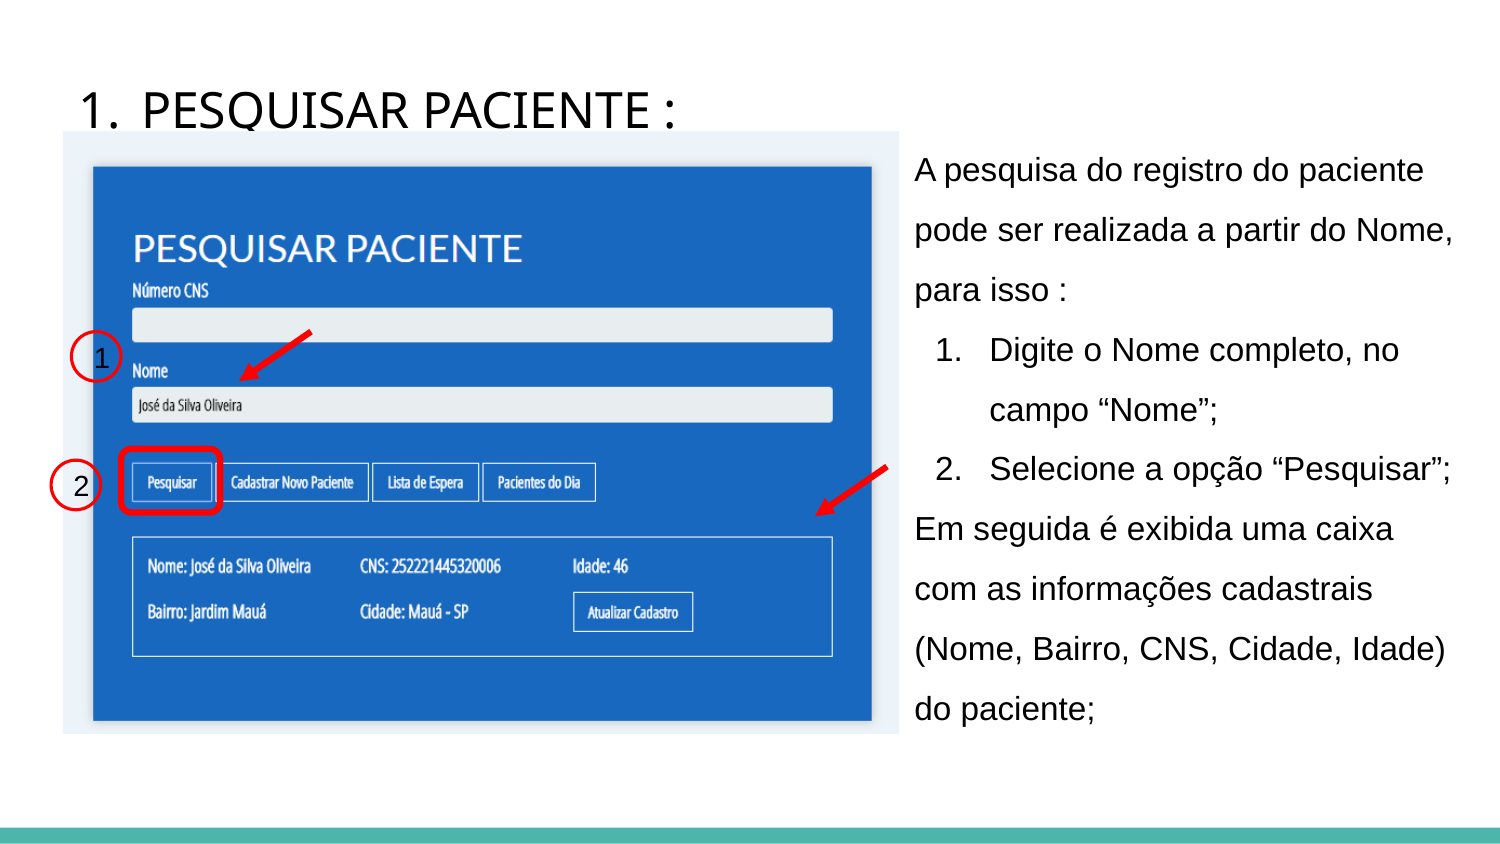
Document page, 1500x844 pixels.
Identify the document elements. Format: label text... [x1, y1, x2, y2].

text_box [814, 466, 888, 517]
picture [62, 131, 900, 734]
text_box A pesquisa do registro do paciente pode ser realizada a partir do Nome, para isso : Digite o Nome completo, no campo “Nome”; Selecione a opção “Pesquisar”; Em seguida é exibida uma caixa com as informações cadastrais (Nome, Bairro, CNS, Cidade, Idade) do paciente; [899, 113, 1480, 830]
title PESQUISAR PACIENTE : [51, 32, 1449, 178]
text_box 2 [51, 468, 57, 501]
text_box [238, 331, 312, 382]
